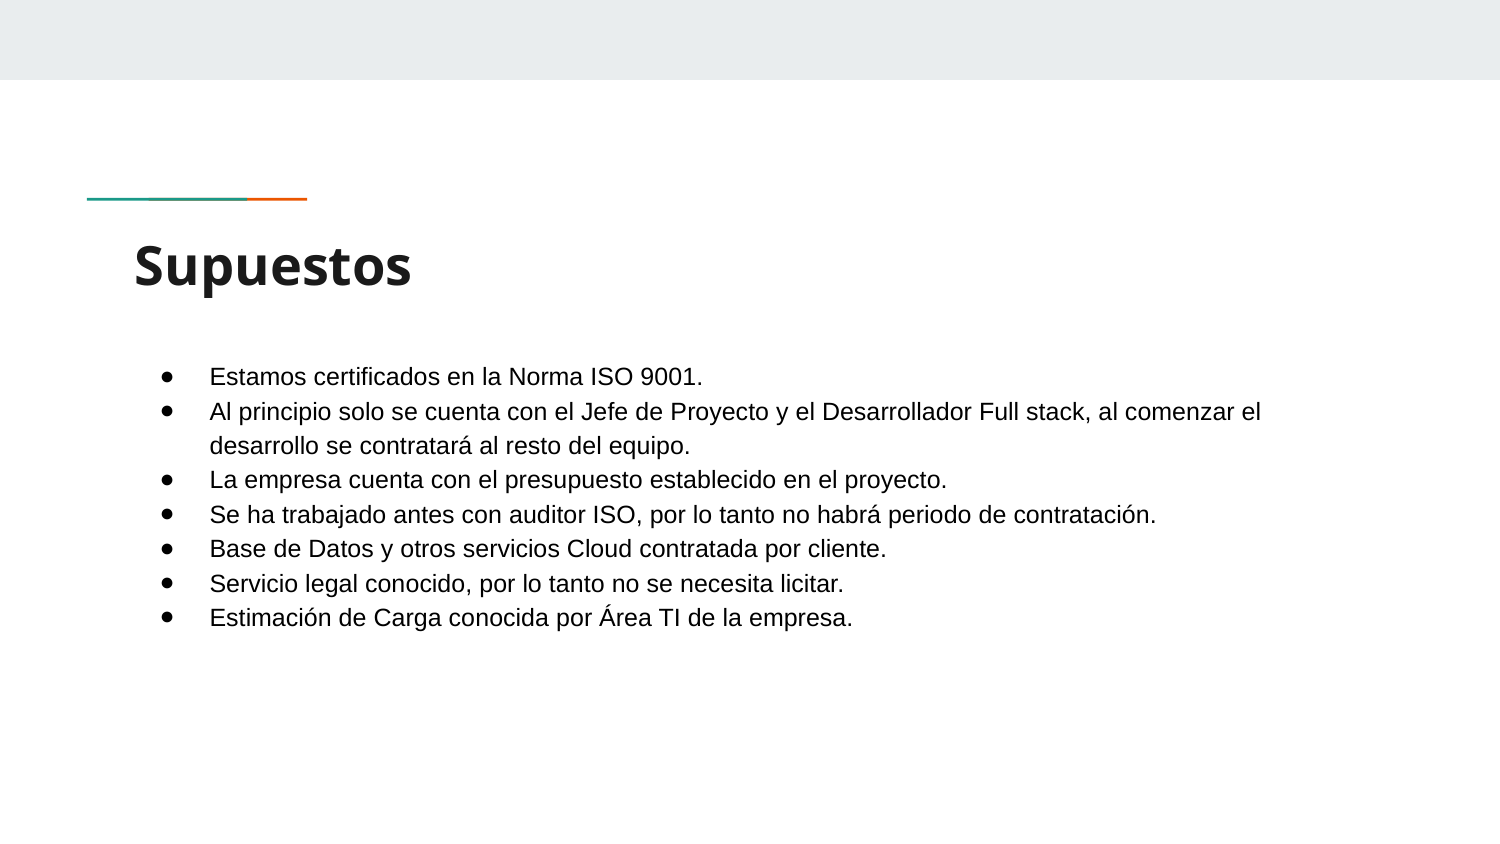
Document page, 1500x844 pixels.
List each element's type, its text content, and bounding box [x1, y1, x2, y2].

list Estamos certificados en la Norma ISO 9001. Al principio solo se cuenta con el Jefe de Proyecto y el Desarrollador Full stack, al comenzar el desarrollo se contratará al resto del equipo. La empresa cuenta con el presupuesto establecido en el proyecto. Se ha trabajado antes con auditor ISO, por lo tanto no habrá periodo de contratación. Base de Datos y otros servicios Cloud contratada por cliente. Servicio legal conocido, por lo tanto no se necesita licitar. Estimación de Carga conocida por Área TI de la empresa. [119, 341, 1381, 712]
title Supuestos [119, 216, 1381, 305]
